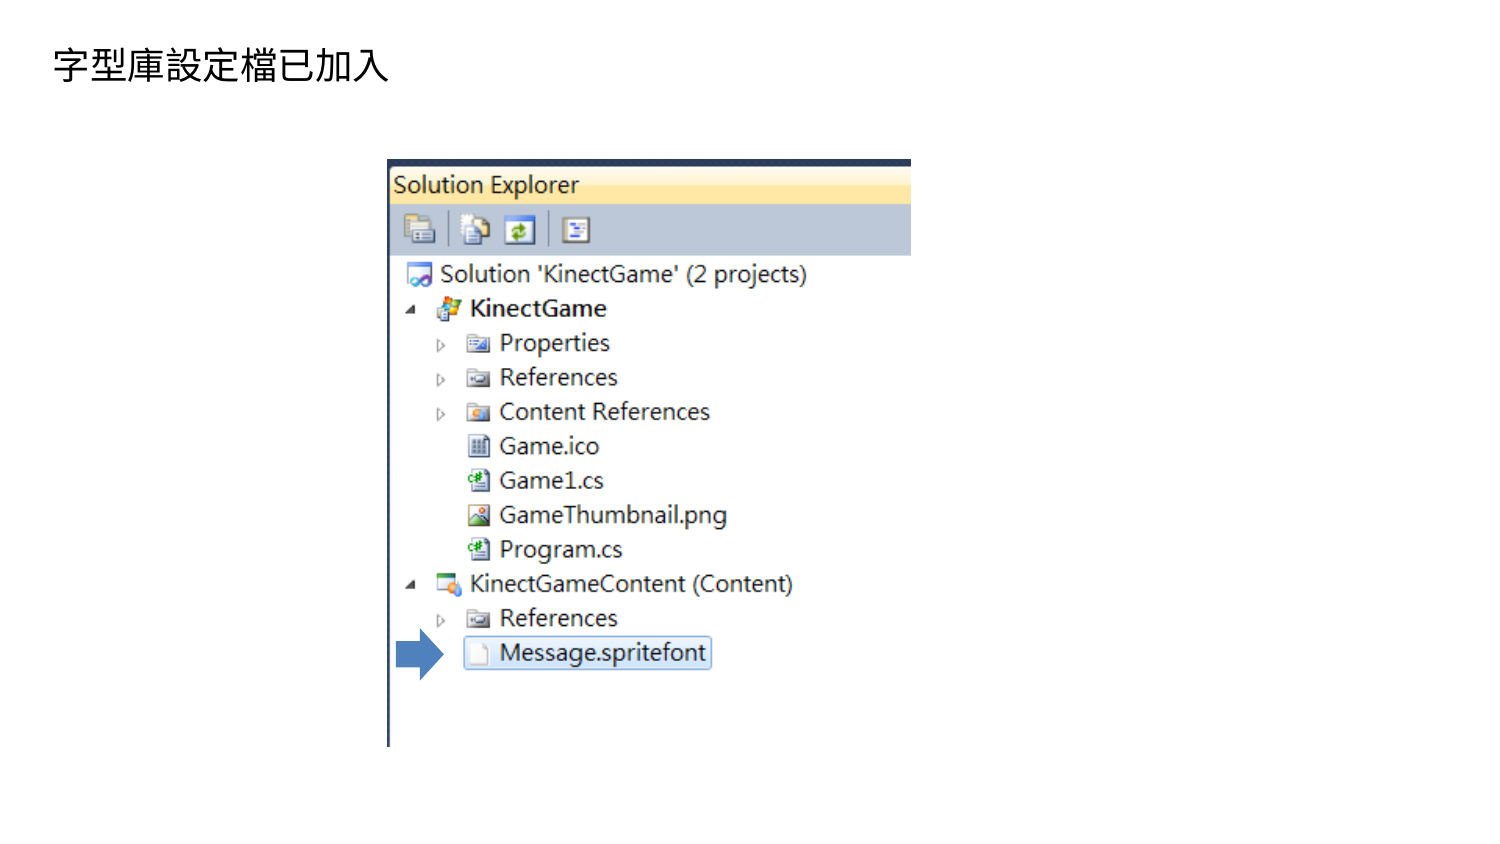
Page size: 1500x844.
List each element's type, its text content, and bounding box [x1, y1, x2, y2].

picture [387, 159, 912, 748]
list 字型庫設定檔已加入 [37, 34, 1388, 97]
